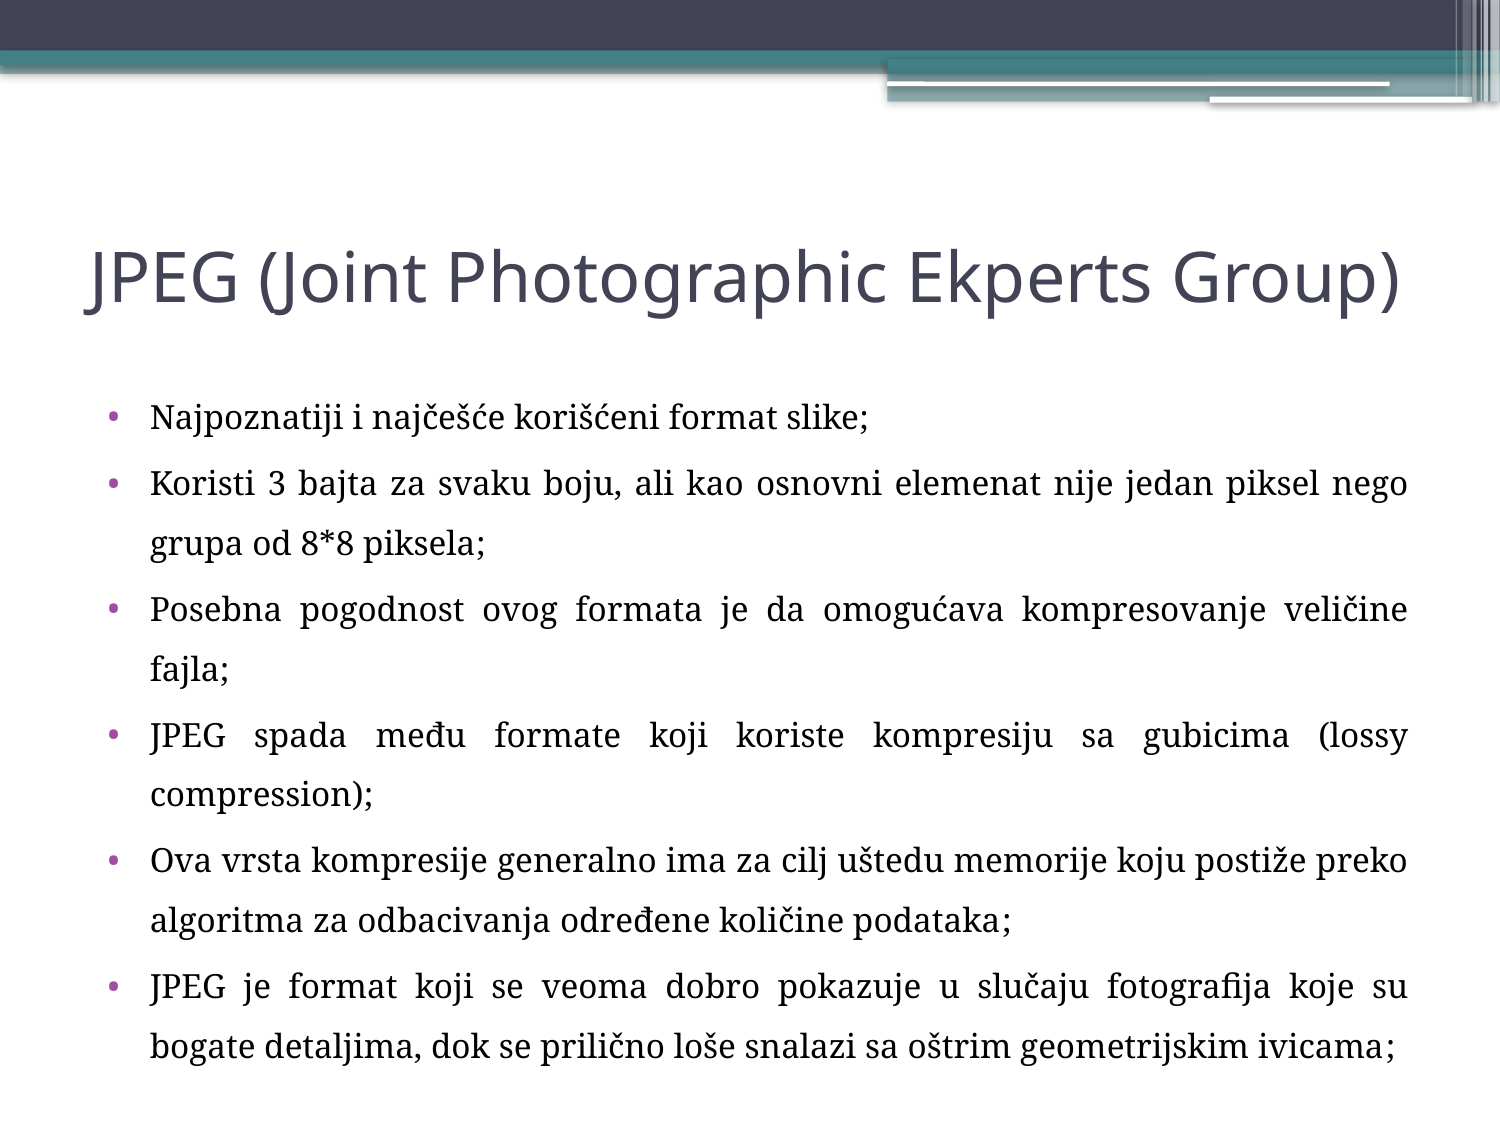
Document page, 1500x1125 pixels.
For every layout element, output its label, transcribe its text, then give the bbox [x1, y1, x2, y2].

list Najpoznatiji i najčešće korišćeni format slike; Koristi 3 bajta za svaku boju, ali kao osnovni elemenat nije jedan piksel nego grupa od 8*8 piksela; Posebna pogodnost ovog formata je da omogućava kompresovanje veličine fajla; JPEG spada među formate koji koriste kompresiju sa gubicima (lossy compression); Ova vrsta kompresije generalno ima za cilj uštedu memorije koju postiže preko algoritma za odbacivanja određene količine podataka; JPEG je format koji se veoma dobro pokazuje u slučaju fotografija koje su bogate detaljima, dok se prilično loše snalazi sa oštrim geometrijskim ivicama; [75, 368, 1425, 1079]
title JPEG (Joint Photographic Ekperts Group) [75, 187, 1425, 363]
